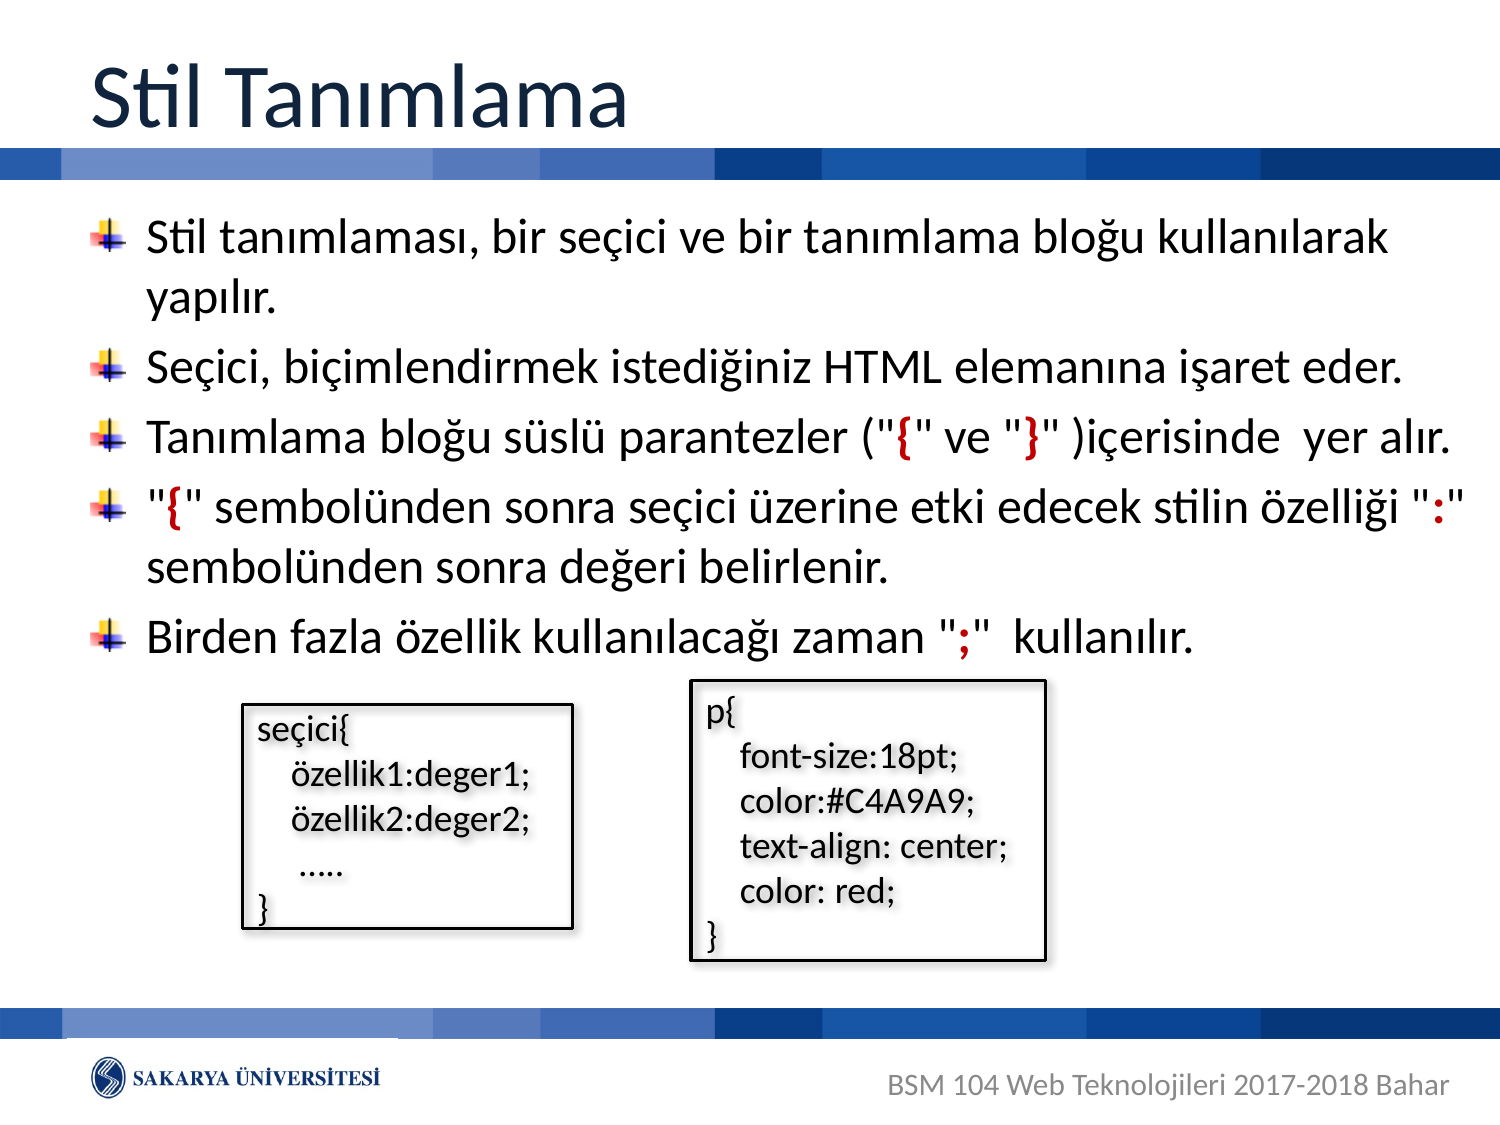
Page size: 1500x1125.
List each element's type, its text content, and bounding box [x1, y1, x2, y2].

picture [0, 148, 1500, 180]
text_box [0, 1007, 1500, 1099]
title Stil Tanımlama [74, 0, 1426, 147]
picture [90, 616, 126, 652]
list Stil tanımlaması, bir seçici ve bir tanımlama bloğu kullanılarak yapılır. Seçici, biçimlendirmek istediğiniz HTML elemanına işaret eder. Tanımlama bloğu süslü parantezler ("{" ve "}" )içerisinde yer alır. "{" sembolünden sonra seçici üzerine etki edecek stilin özelliği ":" sembolünden sonra değeri belirlenir. Birden fazla özellik kullanılacağı zaman ";" kullanılır. [74, 196, 1495, 988]
picture [67, 1037, 399, 1115]
picture [90, 346, 126, 382]
picture [90, 416, 126, 452]
picture [90, 486, 126, 522]
picture [90, 216, 126, 252]
text_box seçici{ özellik1:deger1; özellik2:deger2; ….. } [240, 702, 575, 931]
text_box p{ font-size:18pt; color:#C4A9A9; text-align: center; color: red; } [689, 679, 1047, 963]
